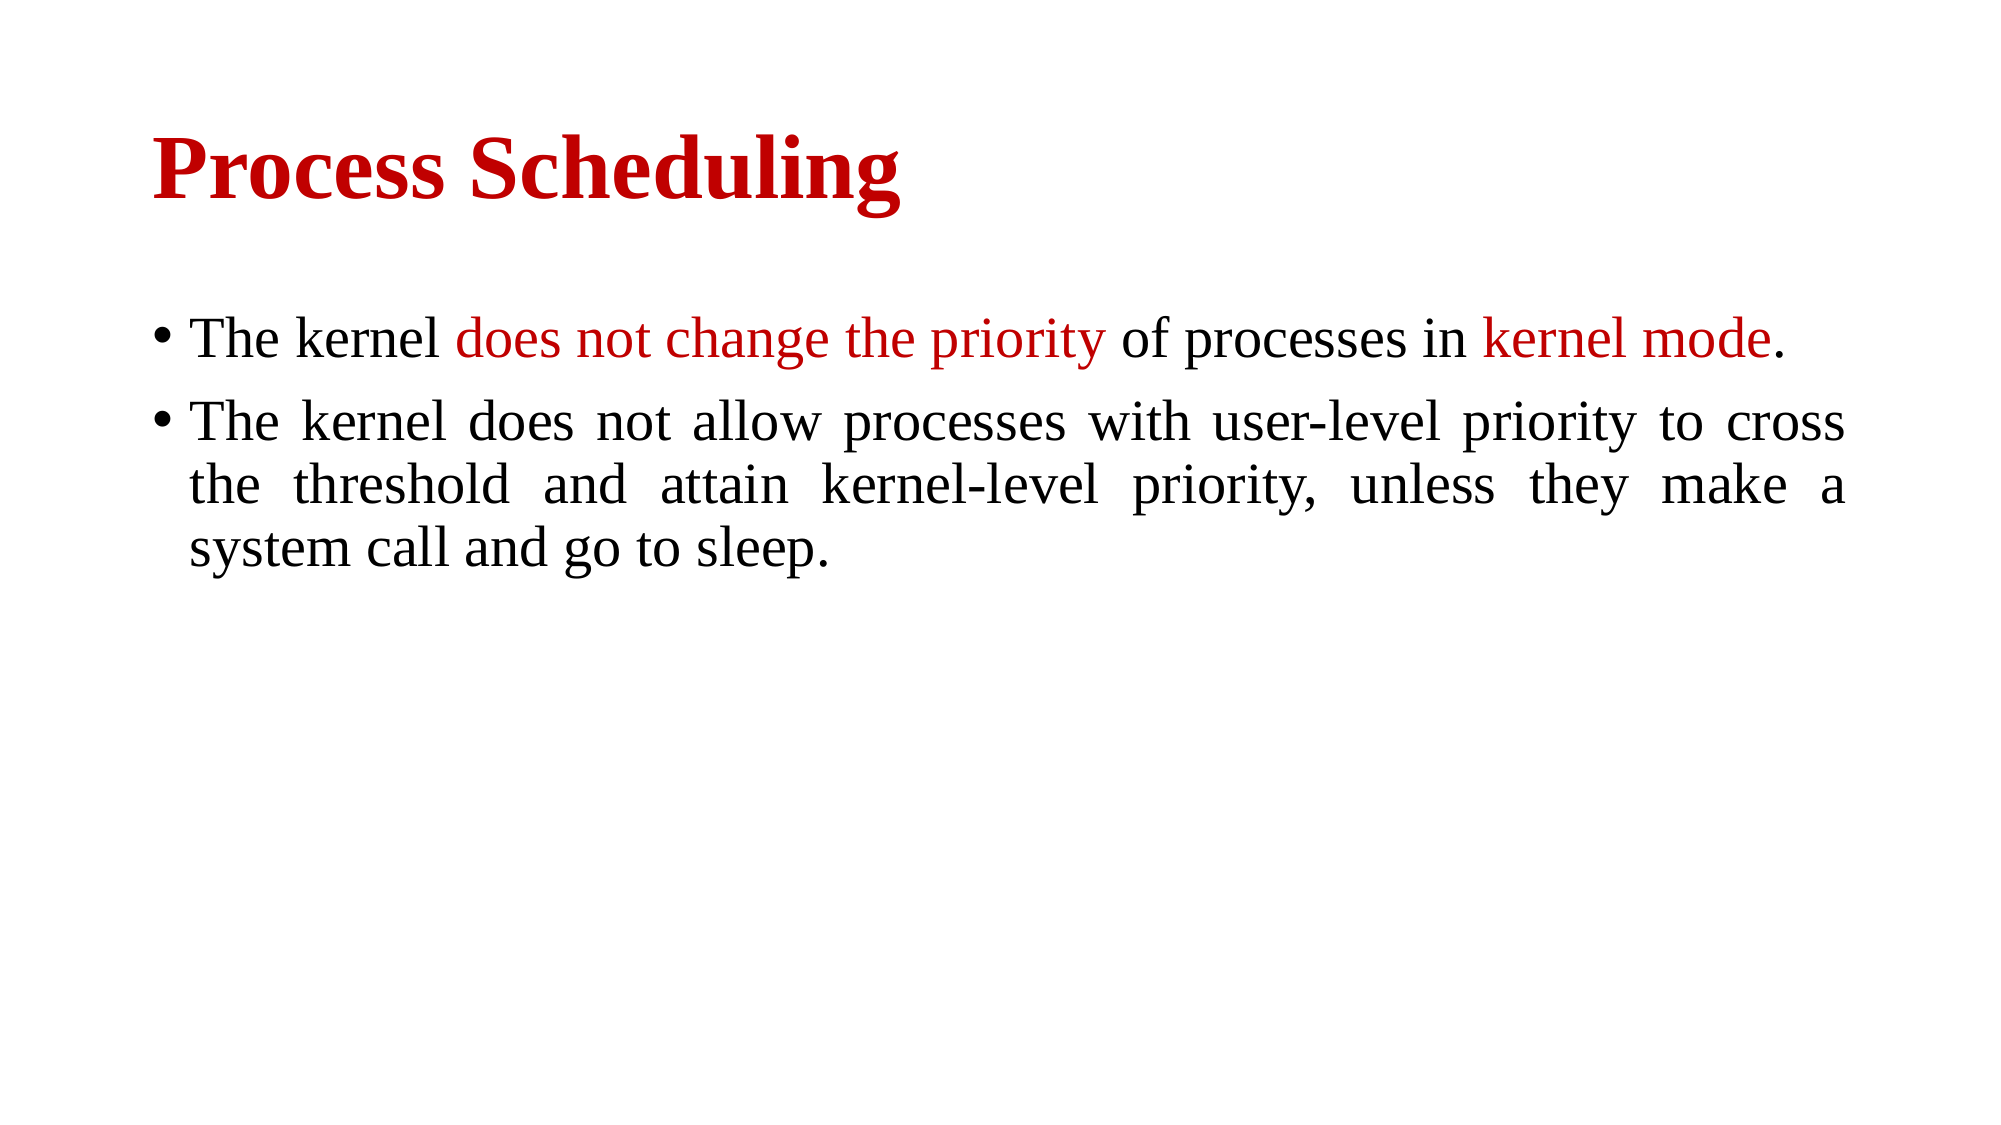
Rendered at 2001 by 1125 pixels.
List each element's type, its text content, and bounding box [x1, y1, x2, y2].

list The kernel does not change the priority of processes in kernel mode. The kernel does not allow processes with user-level priority to cross the threshold and attain kernel-level priority, unless they make a system call and go to sleep. [137, 299, 1863, 1014]
title Process Scheduling [137, 59, 1863, 278]
